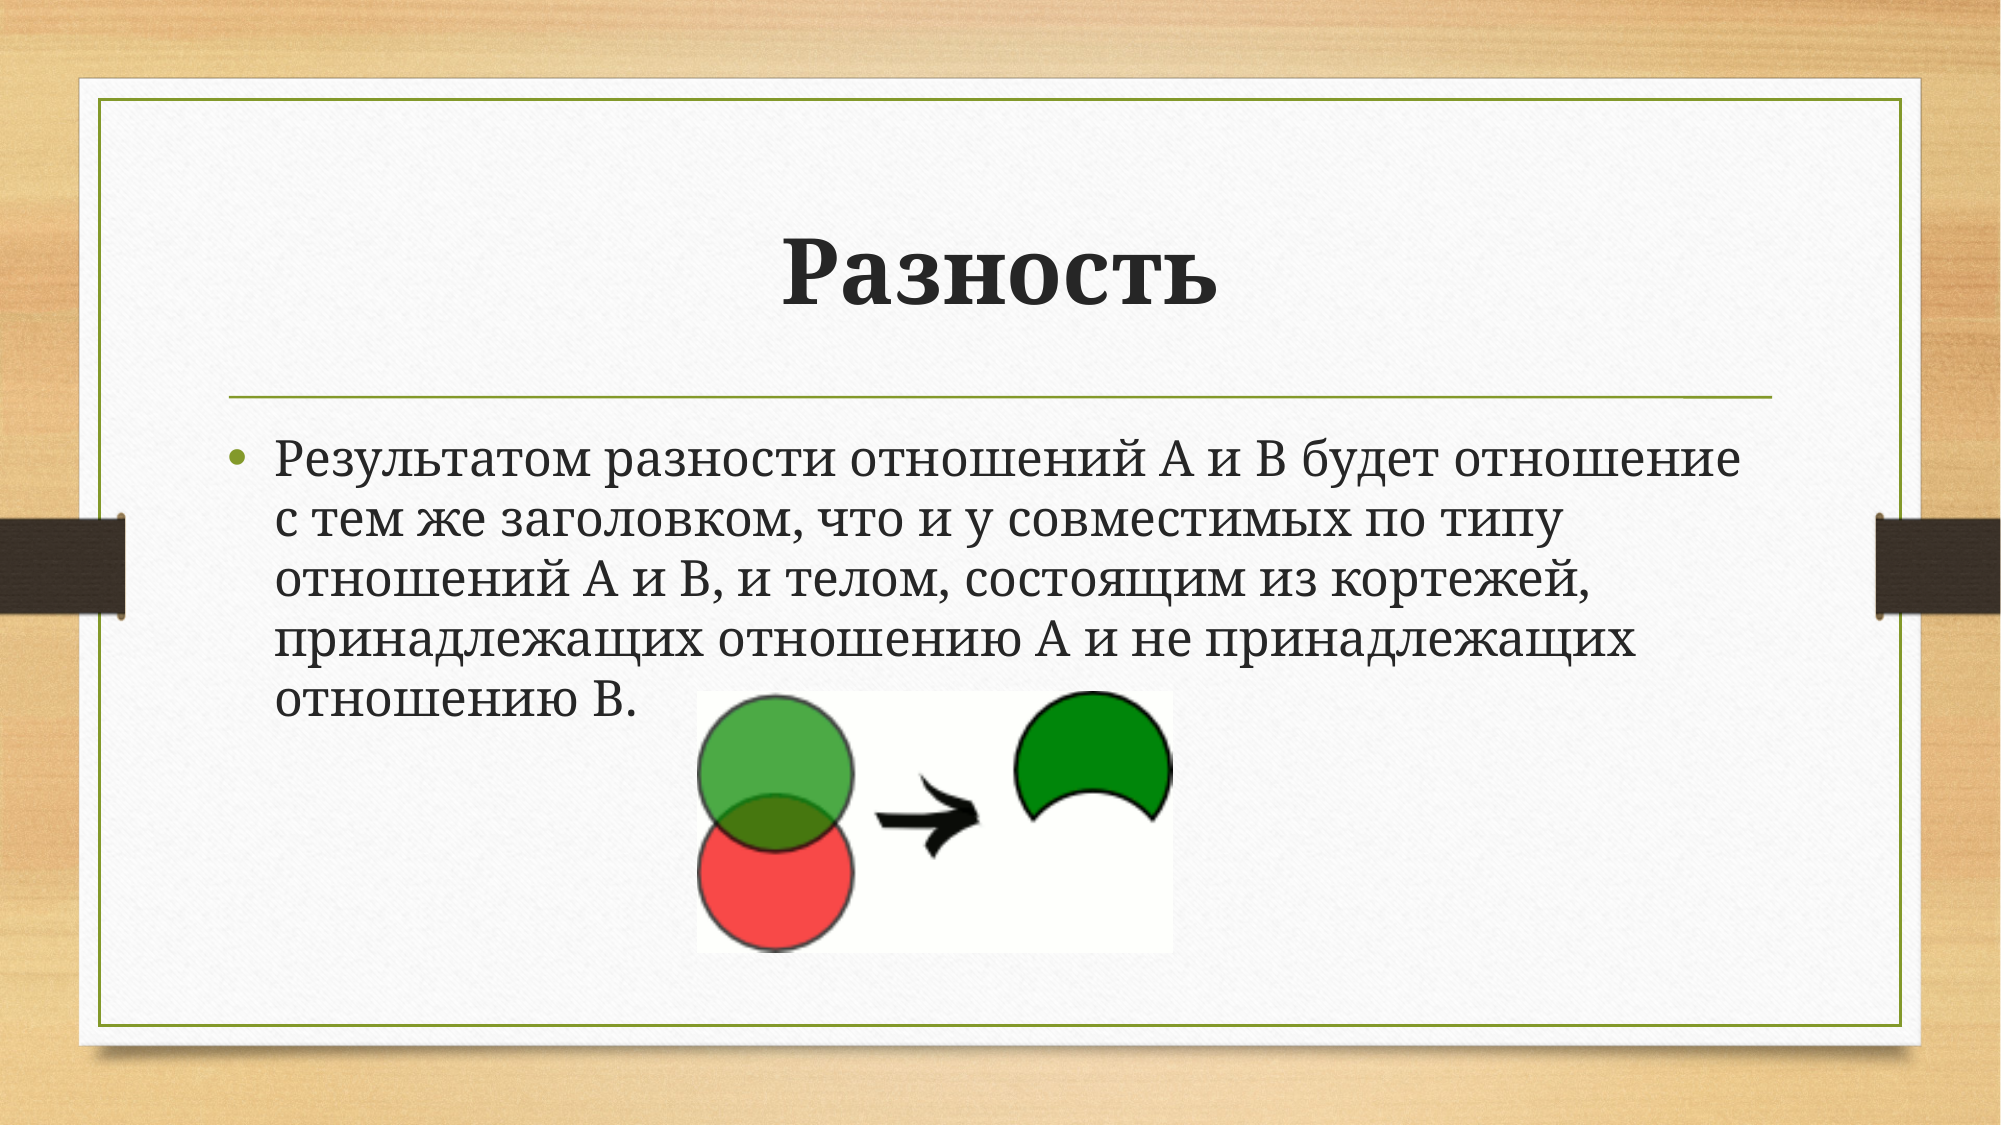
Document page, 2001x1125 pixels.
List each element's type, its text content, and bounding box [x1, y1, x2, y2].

title Разность [212, 161, 1788, 375]
text_box Результатом разности отношений A и B будет отношение с тем же заголовком, что и у совместимых по типу отношений A и B, и телом, состоящим из кортежей, принадлежащих отношению A и не принадлежащих отношению B. [212, 419, 1788, 964]
picture [0, 0, 2001, 1125]
